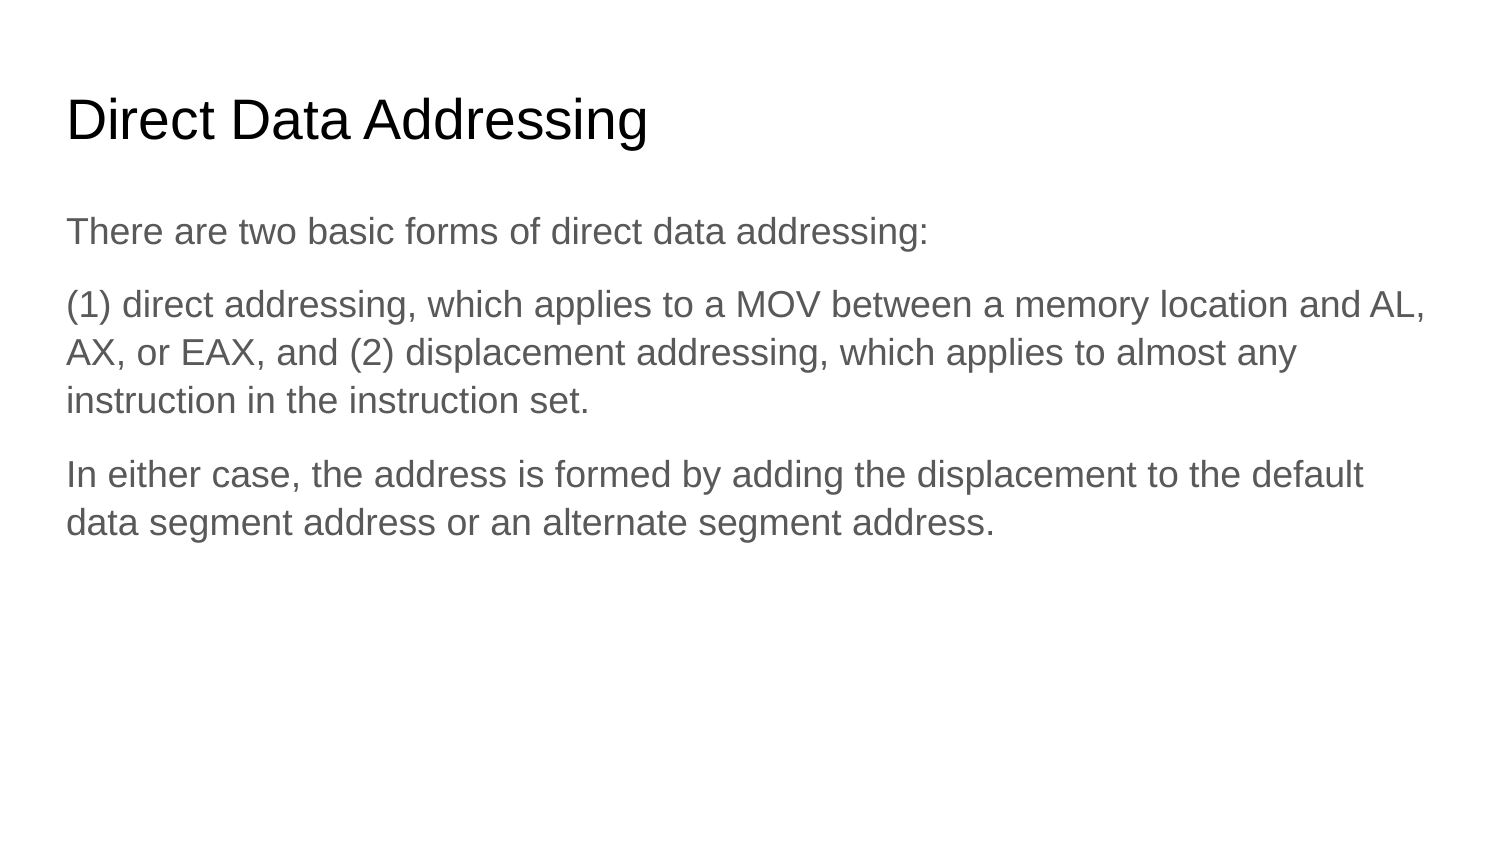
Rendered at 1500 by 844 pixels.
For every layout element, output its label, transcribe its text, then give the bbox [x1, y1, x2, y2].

list There are two basic forms of direct data addressing: (1) direct addressing, which applies to a MOV between a memory location and AL, AX, or EAX, and (2) displacement addressing, which applies to almost any instruction in the instruction set. In either case, the address is formed by adding the displacement to the default data segment address or an alternate segment address. [51, 189, 1449, 750]
title Direct Data Addressing [51, 72, 1449, 167]
